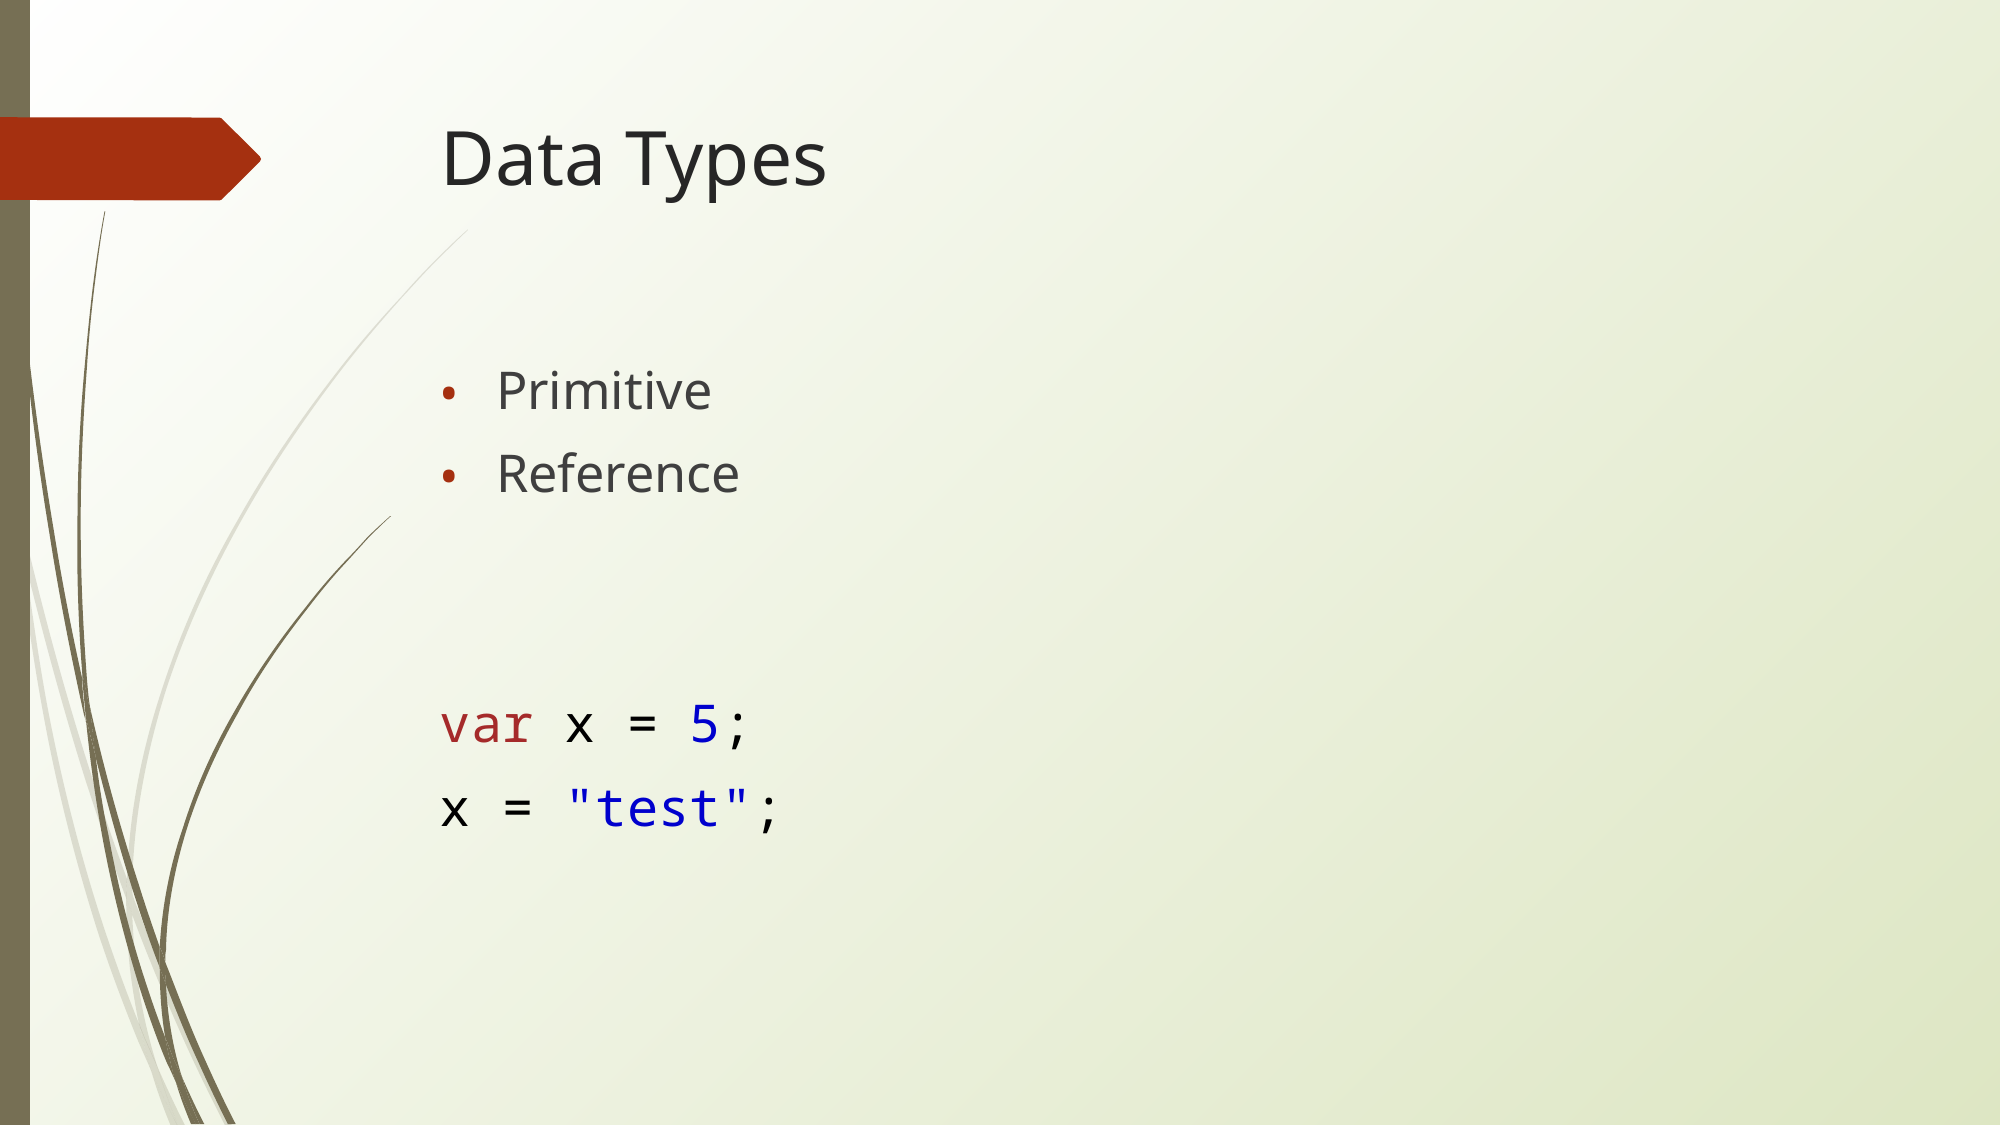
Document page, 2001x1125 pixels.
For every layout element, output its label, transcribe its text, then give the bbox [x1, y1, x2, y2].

list Primitive Reference var x = 5; x = "test"; [424, 350, 1888, 970]
title Data Types [425, 102, 1888, 313]
